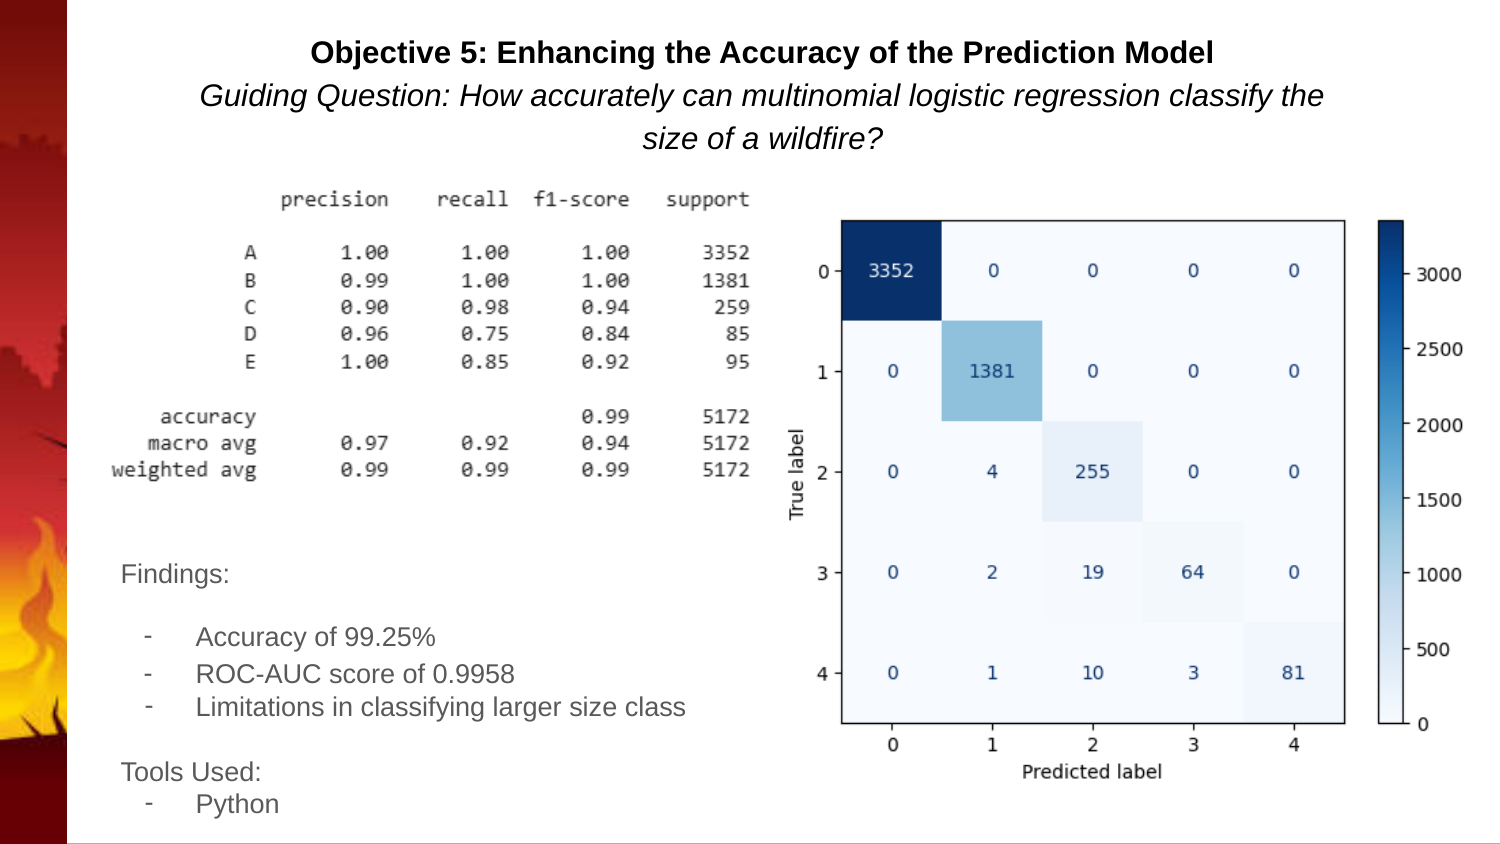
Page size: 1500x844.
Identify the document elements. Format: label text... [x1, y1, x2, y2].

text_box Objective 5: Enhancing the Accuracy of the Prediction Model Guiding Question: How accurately can multinomial logistic regression classify the size of a wildfire? [163, 11, 1363, 154]
text_box Findings: Accuracy of 99.25% ROC-AUC score of 0.9958 Limitations in classifying larger size class Tools Used: Python [105, 543, 771, 737]
picture [0, 0, 67, 844]
text_box [67, 0, 1500, 844]
picture [98, 182, 1476, 795]
